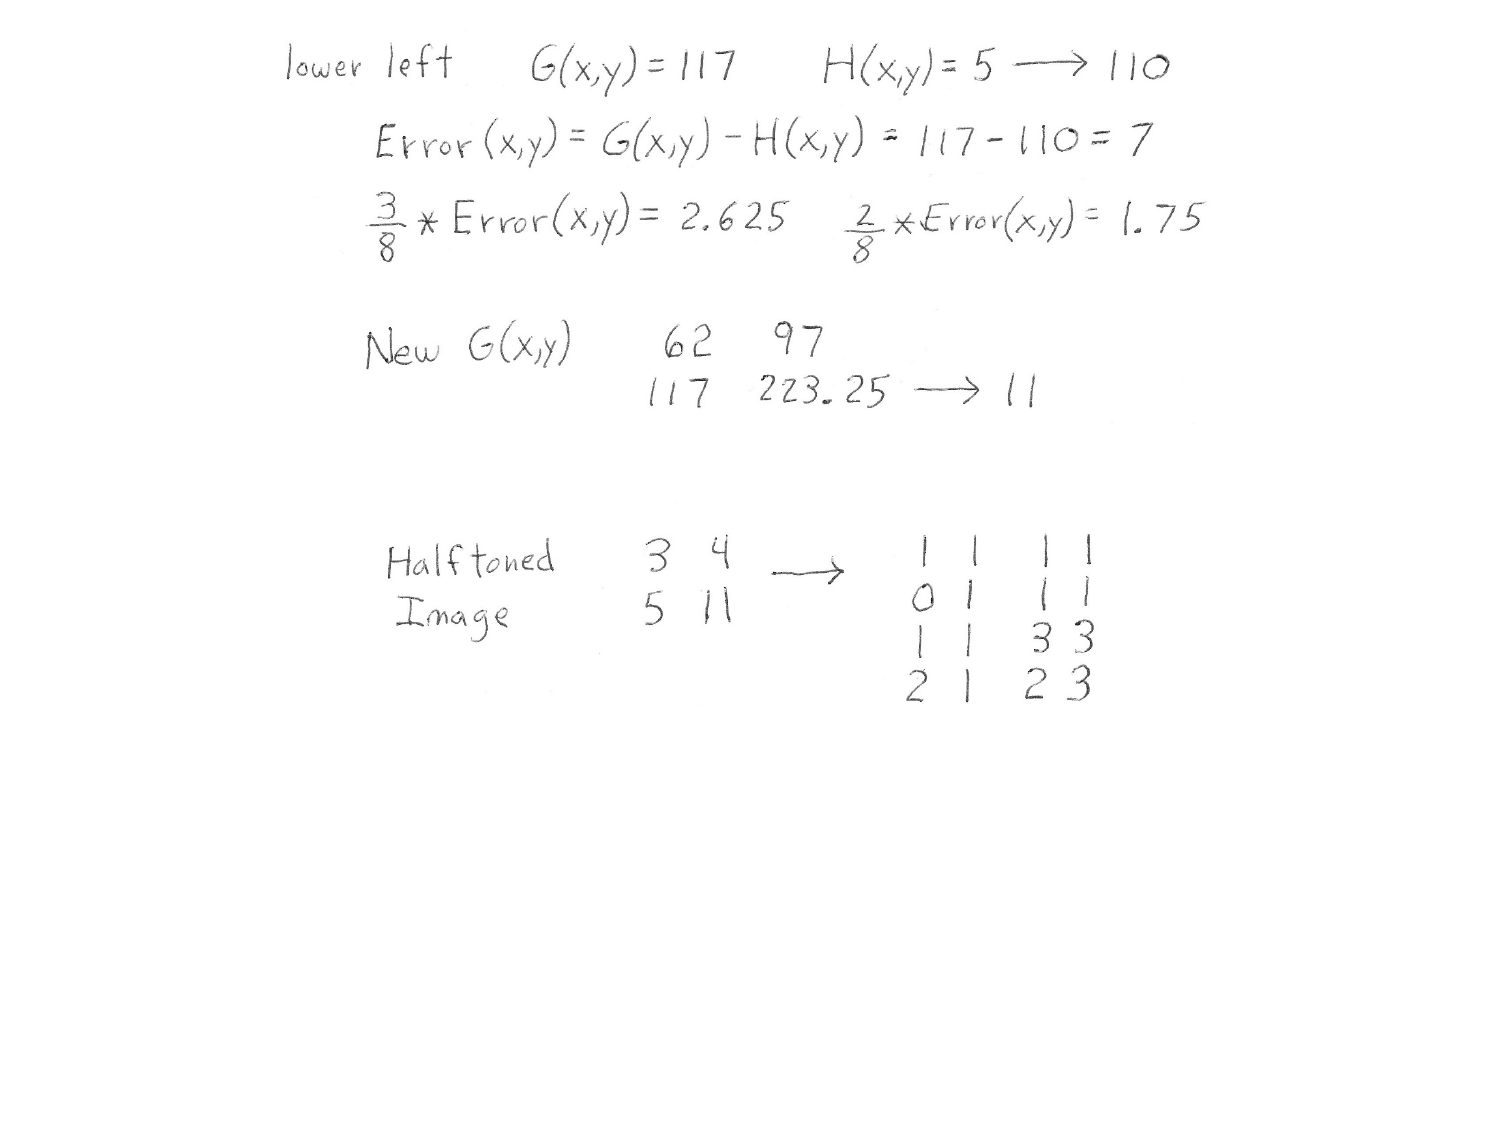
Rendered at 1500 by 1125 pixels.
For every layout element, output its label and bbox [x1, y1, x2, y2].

picture [258, 14, 1242, 438]
picture [363, 479, 1137, 743]
